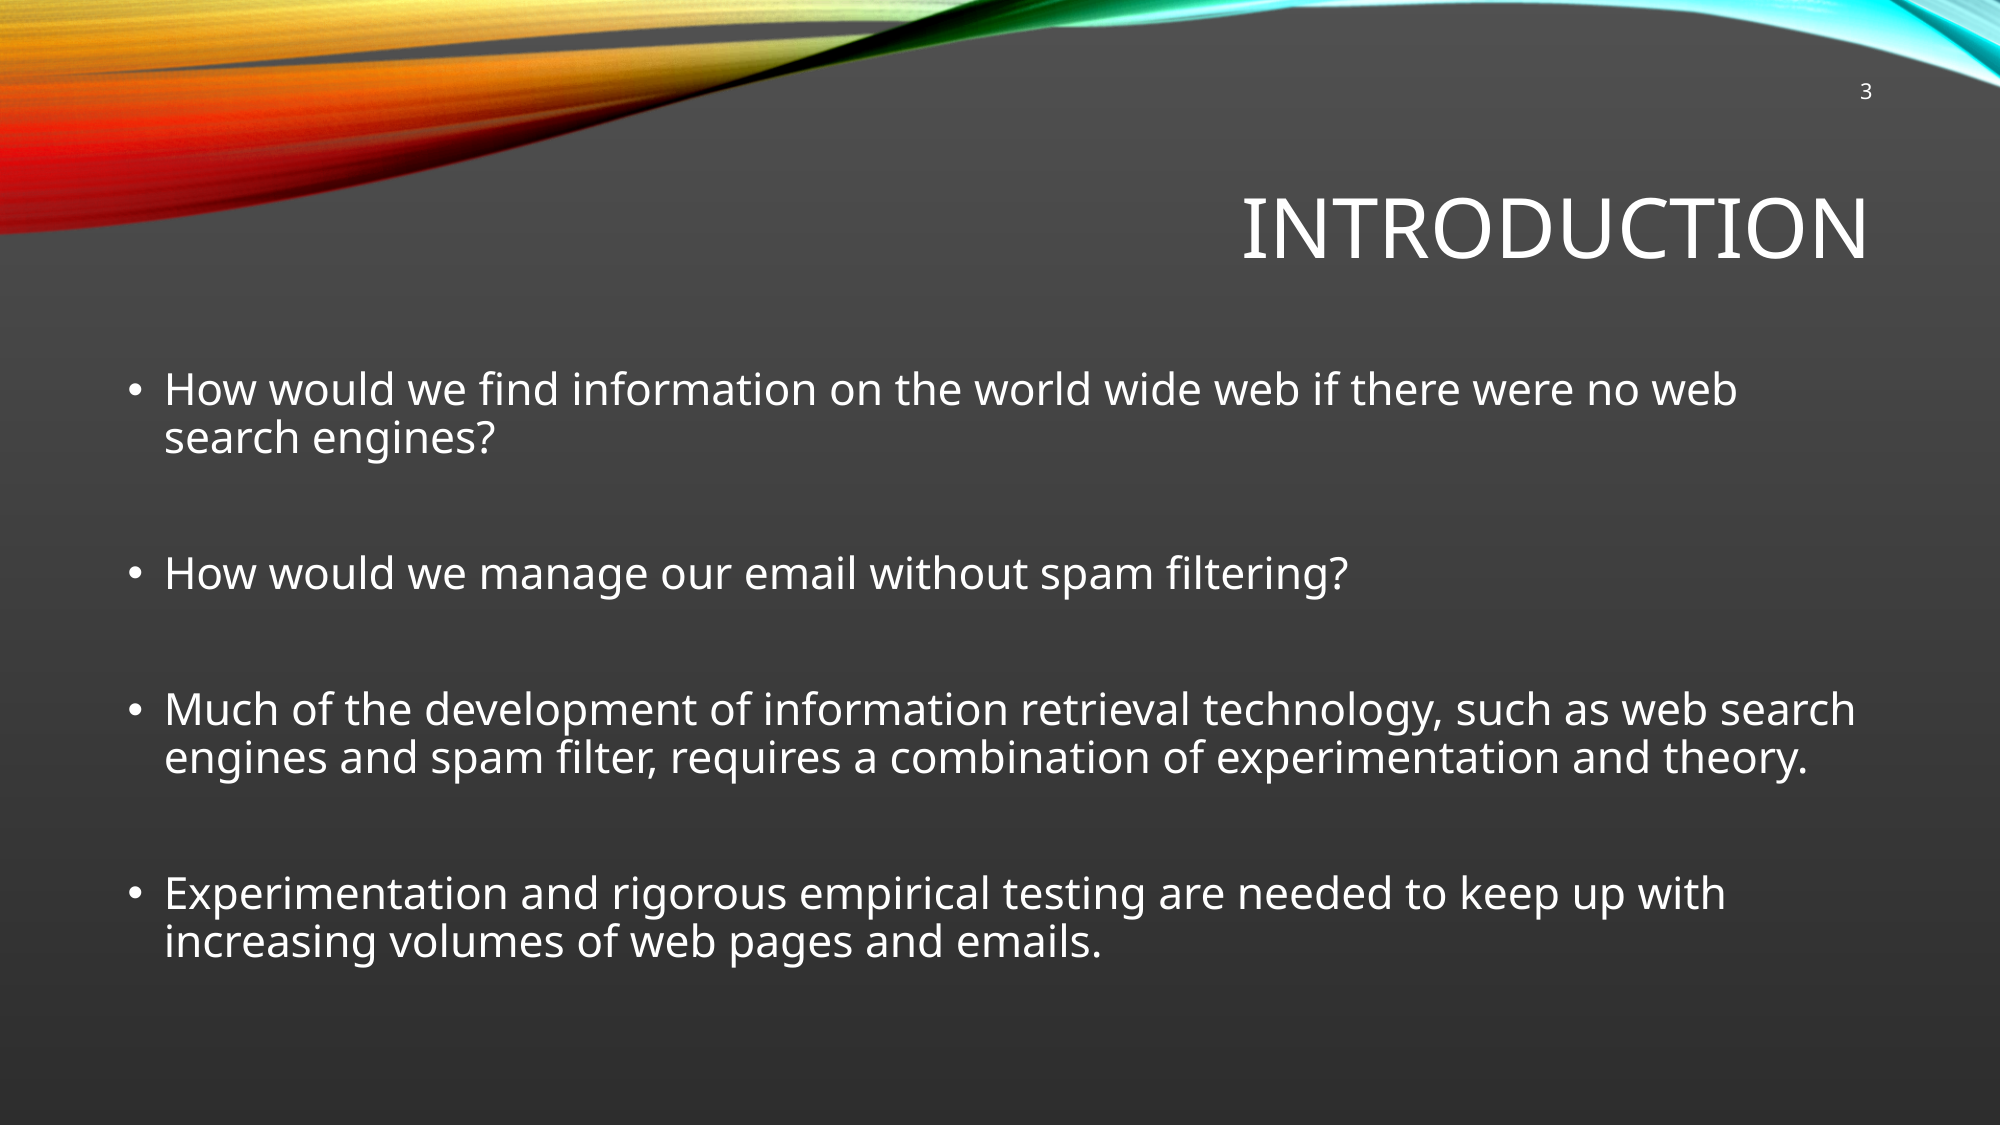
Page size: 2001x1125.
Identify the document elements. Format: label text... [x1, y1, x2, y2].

list How would we find information on the world wide web if there were no web search engines? How would we manage our email without spam filtering? Much of the development of information retrieval technology, such as web search engines and spam filter, requires a combination of experimentation and theory. Experimentation and rigorous empirical testing are needed to keep up with increasing volumes of web pages and emails. [112, 360, 1888, 1021]
picture [0, 0, 2000, 237]
title Introduction [474, 125, 1888, 338]
slide_number 3 [1437, 62, 1888, 123]
